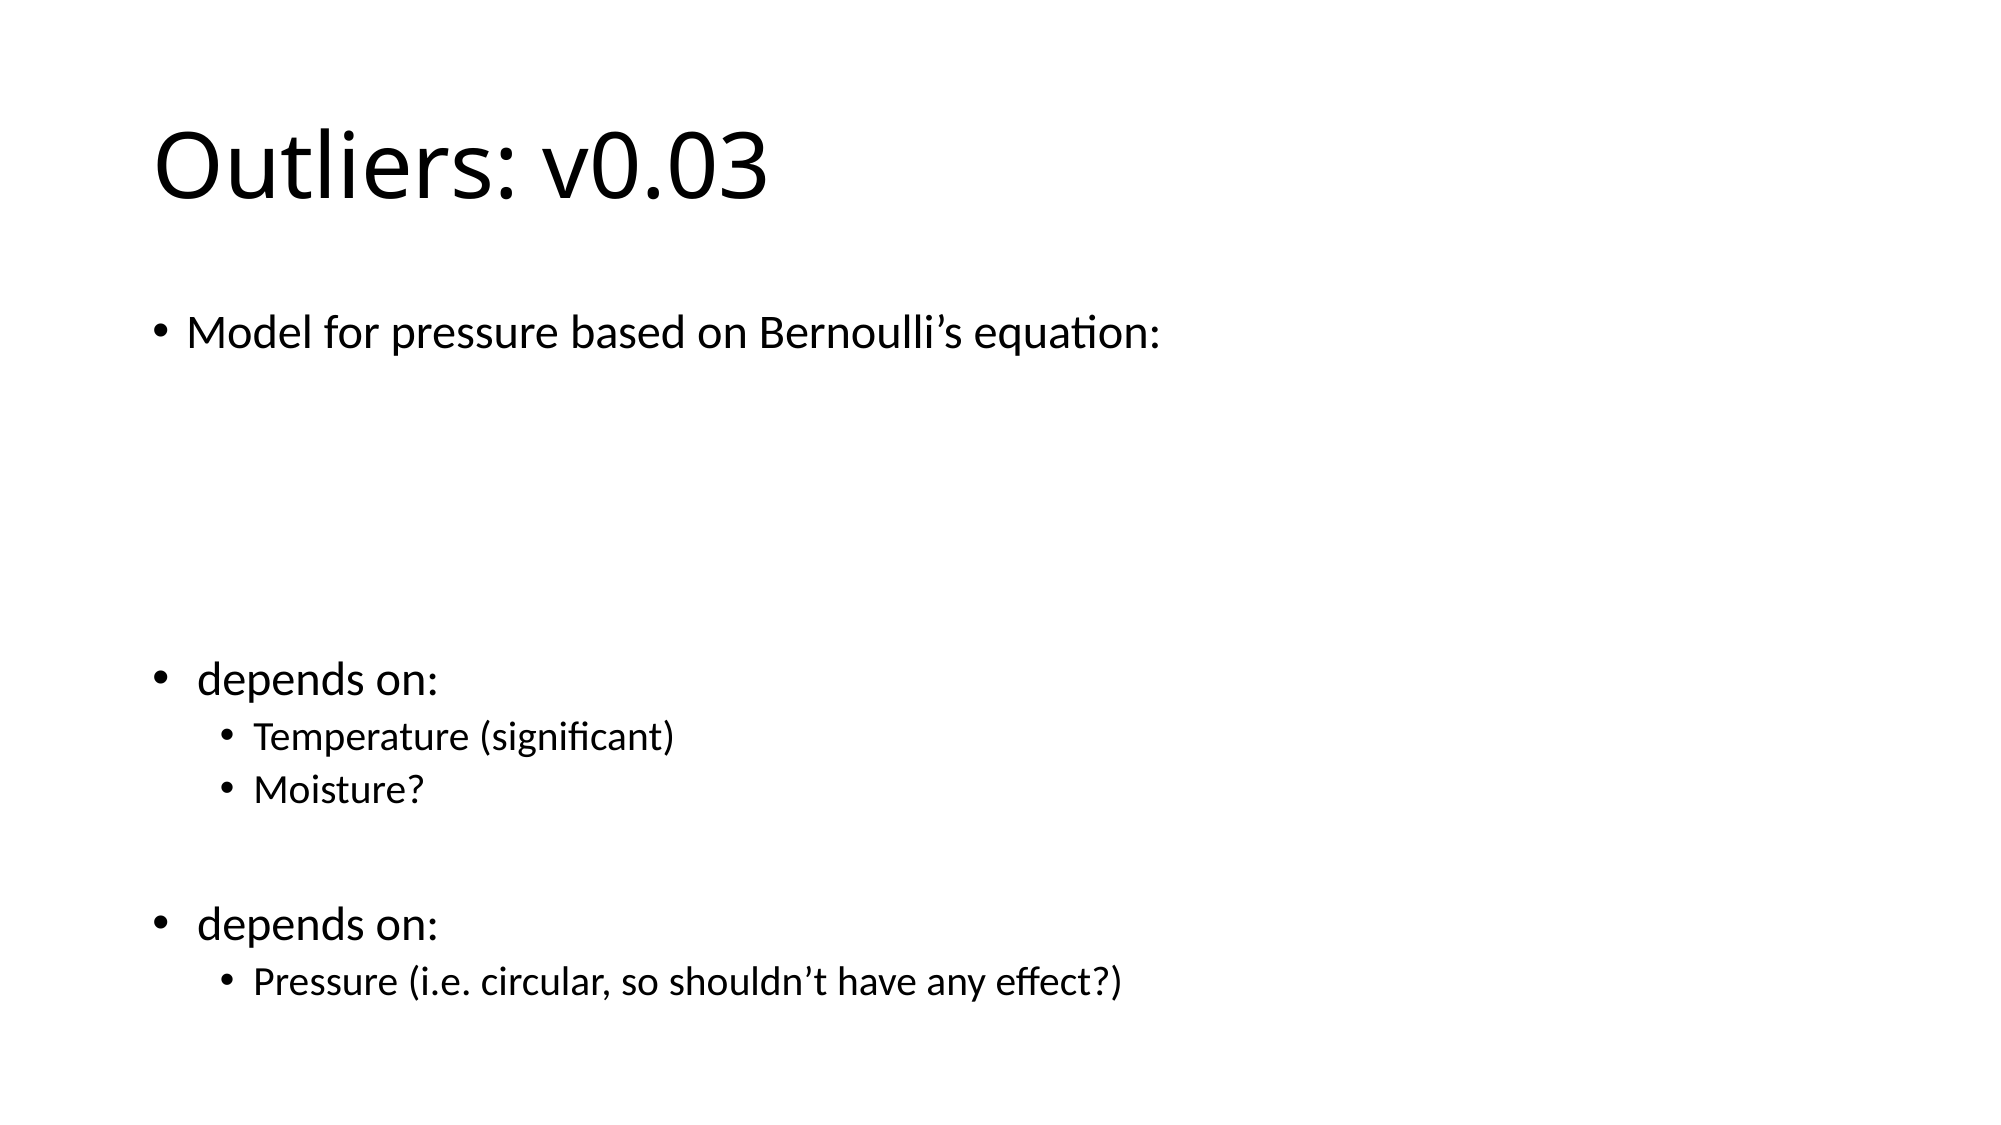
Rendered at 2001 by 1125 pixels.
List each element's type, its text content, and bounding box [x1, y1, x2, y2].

title Outliers: v0.03 [137, 59, 1863, 278]
